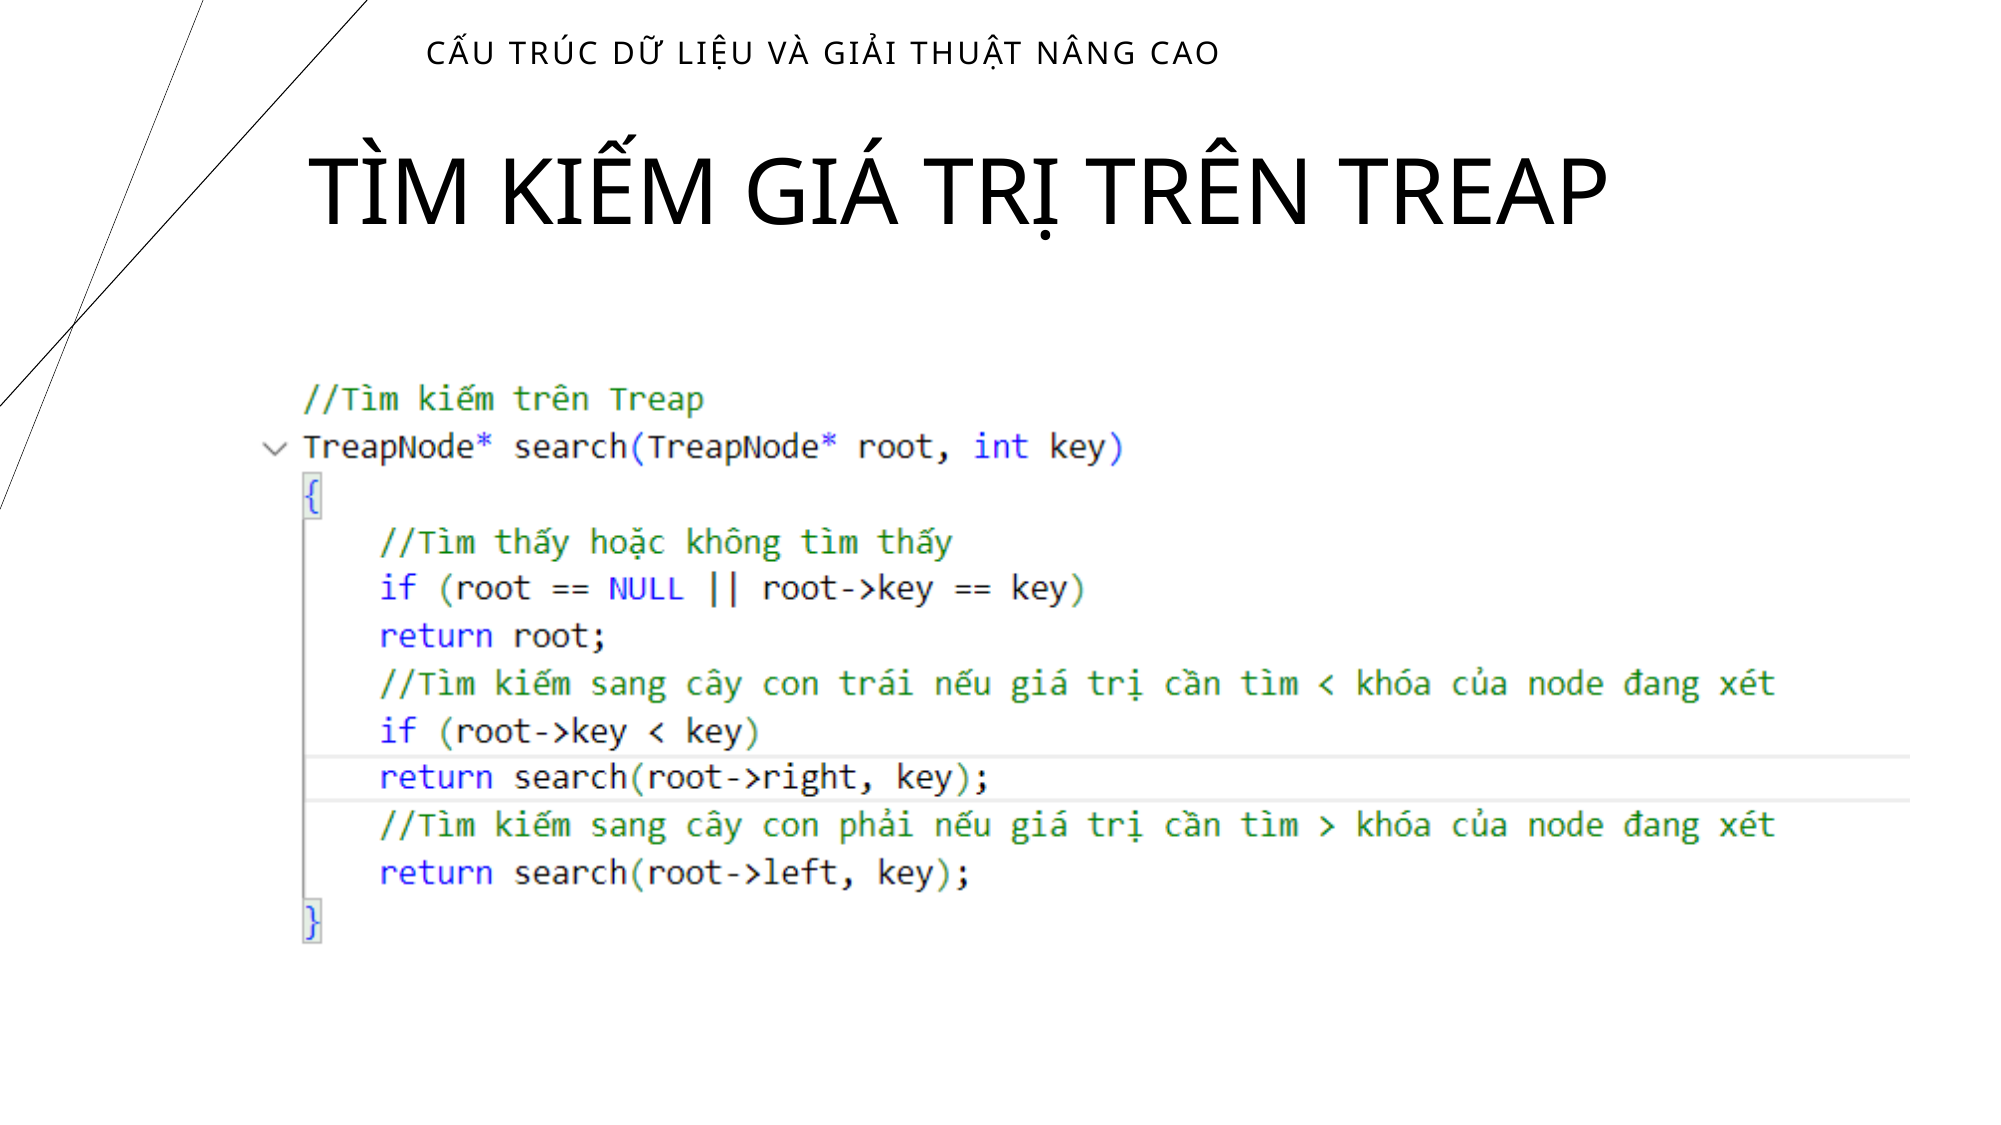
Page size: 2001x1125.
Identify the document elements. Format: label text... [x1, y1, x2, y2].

text_box TÌM KIẾM GIÁ TRỊ TRÊN TREAP [293, 125, 1900, 251]
title Cấu trúc dữ liệu và giải thuật nâng cao [362, 11, 1285, 97]
picture [239, 333, 1910, 1000]
